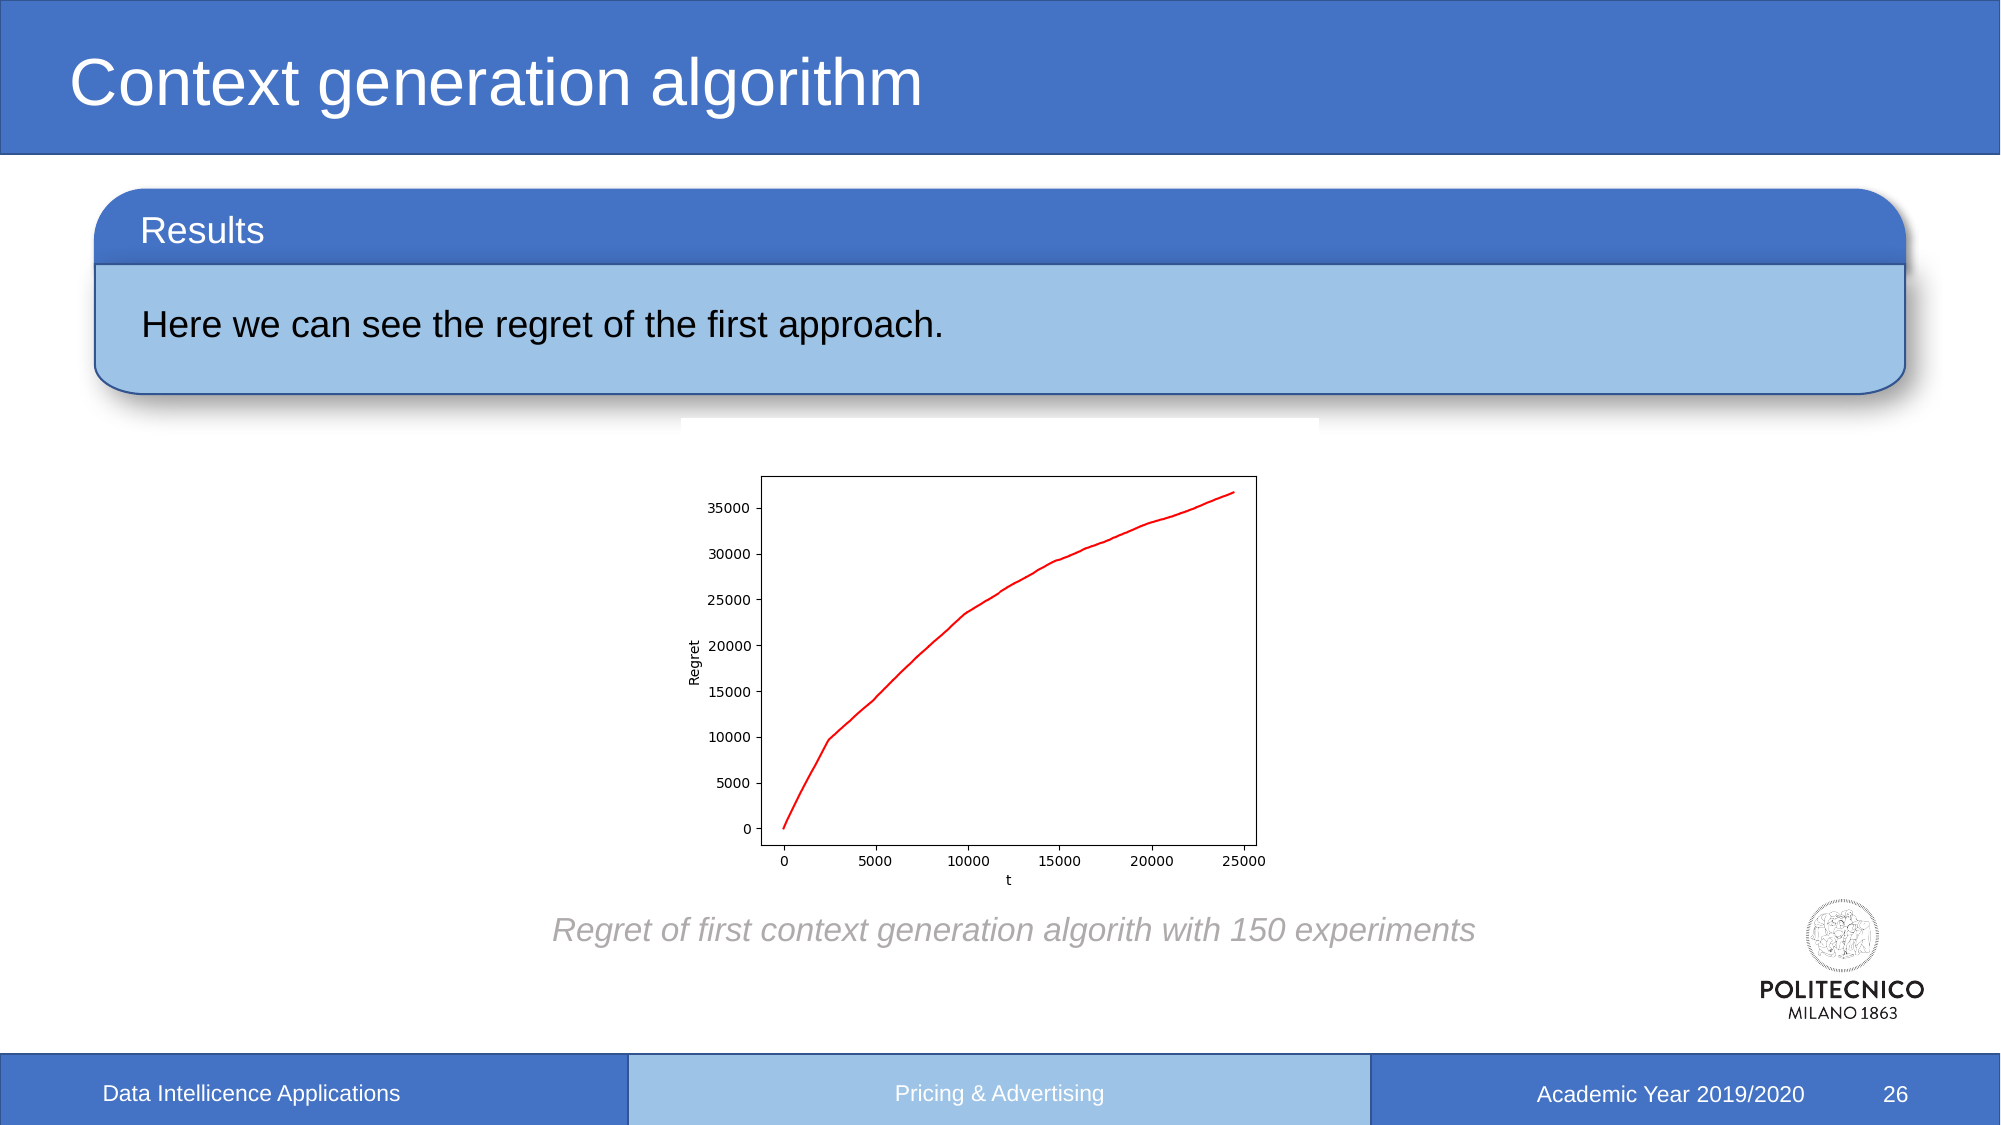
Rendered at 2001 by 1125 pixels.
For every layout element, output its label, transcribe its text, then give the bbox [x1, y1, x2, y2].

slide_number Data Intellicence Applications [87, 1072, 538, 1113]
text_box Here we can see the regret of the first approach. [126, 292, 1873, 353]
text_box Regret of first context generation algorith with 150 experiments [537, 900, 1537, 956]
text_box Results [125, 199, 1293, 259]
text_box [93, 188, 1907, 263]
picture [681, 418, 1319, 897]
picture [1761, 899, 1924, 1019]
title Context generation algorithm [54, 35, 1780, 132]
footer Pricing & Advertising [662, 1072, 1338, 1113]
text_box [93, 263, 1907, 396]
slide_number Academic Year 2019/2020 26 [1473, 1072, 1924, 1114]
